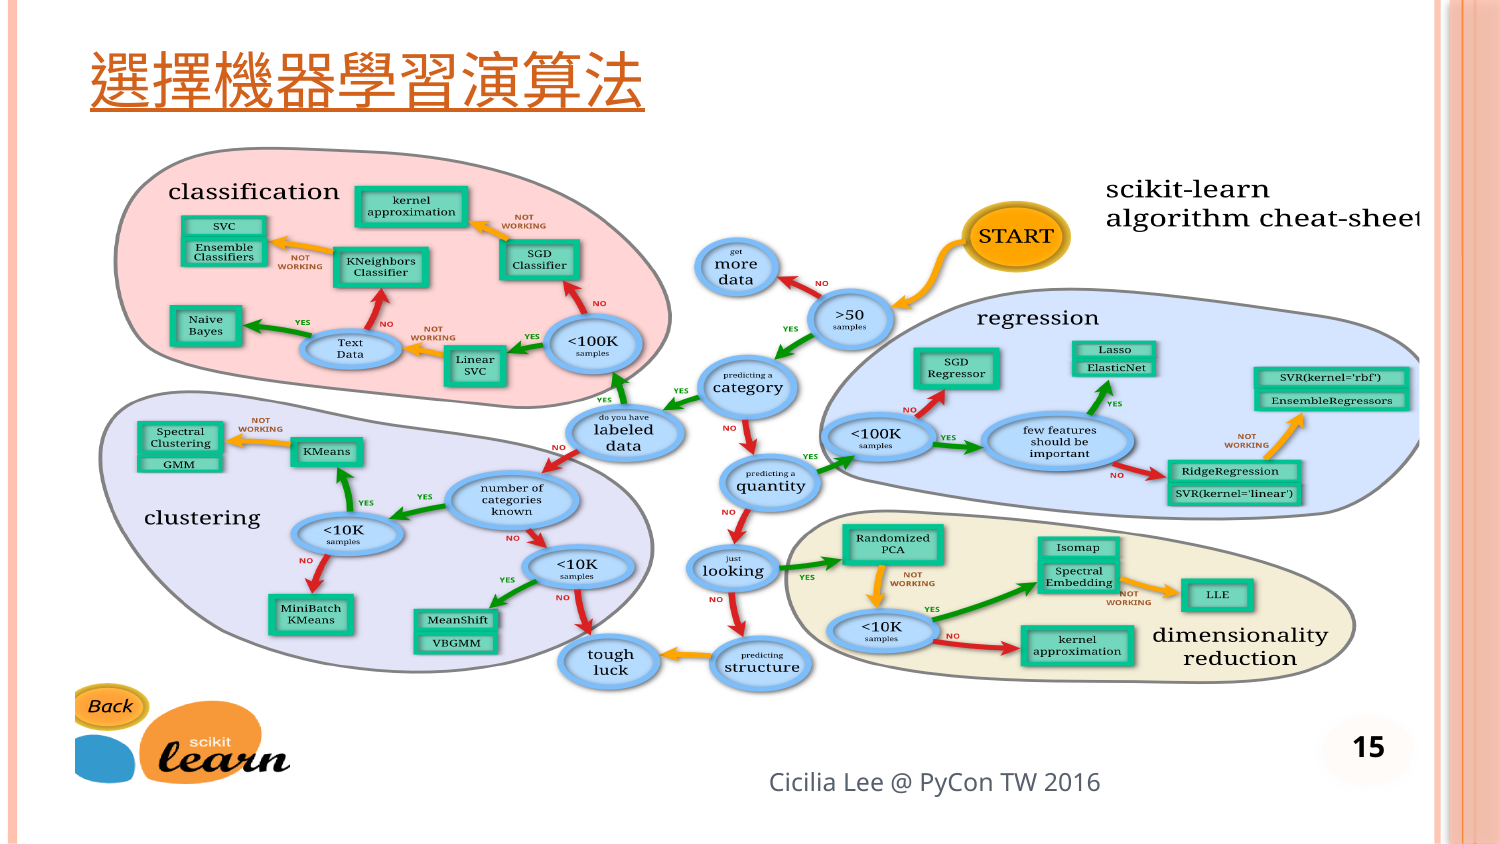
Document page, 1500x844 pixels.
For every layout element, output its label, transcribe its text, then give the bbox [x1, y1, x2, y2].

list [74, 137, 1420, 797]
title 選擇機器學習演算法 [75, 33, 1300, 136]
